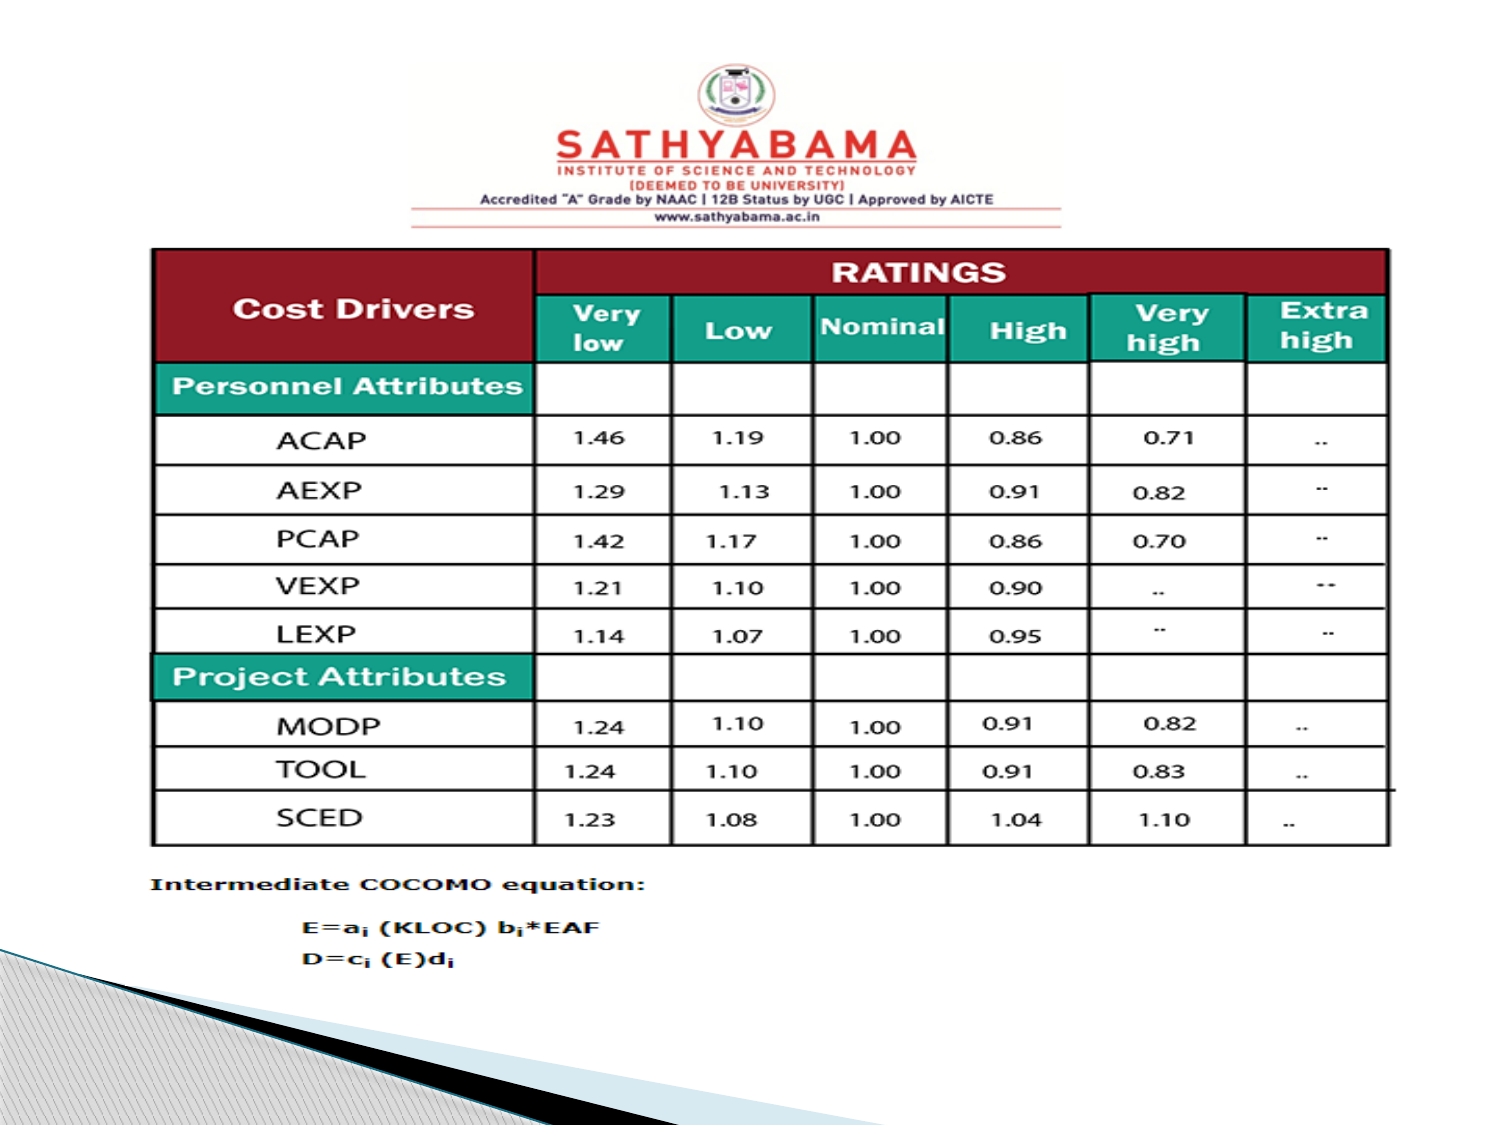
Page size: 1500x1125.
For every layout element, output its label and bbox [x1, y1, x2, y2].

list [124, 242, 1413, 986]
picture [330, 62, 1170, 242]
